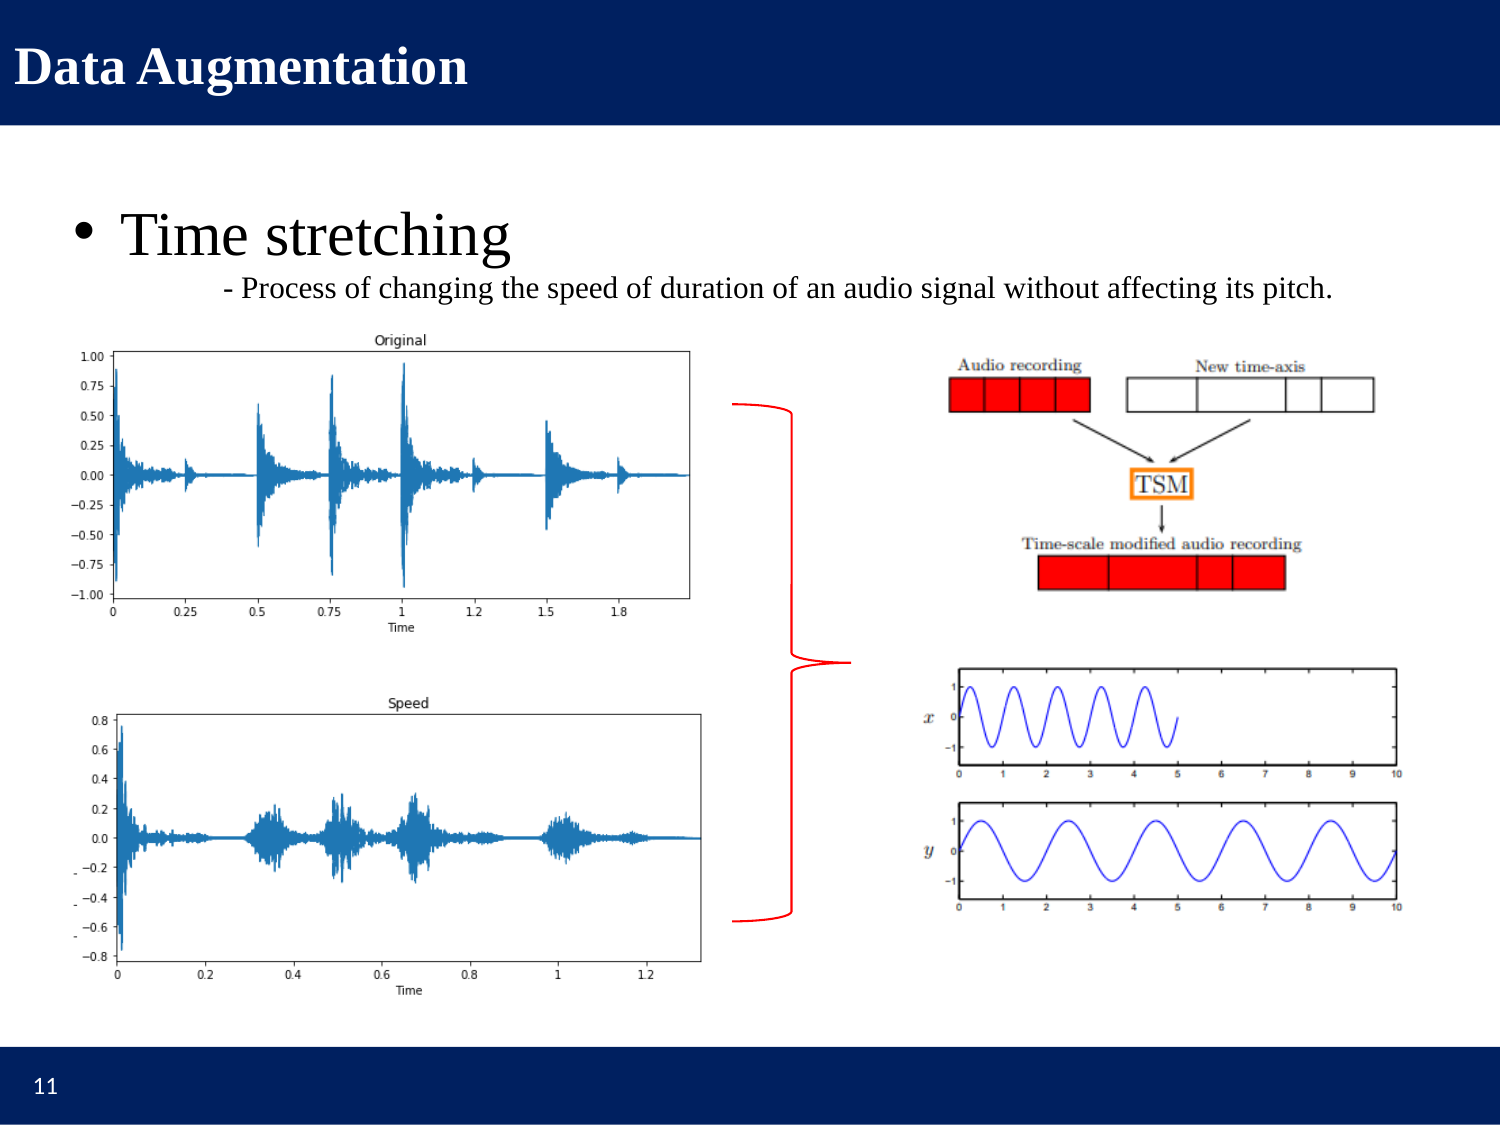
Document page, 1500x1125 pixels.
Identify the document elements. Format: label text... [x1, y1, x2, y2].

picture [58, 333, 733, 1015]
text_box [0, 1046, 1500, 1125]
picture [909, 647, 1426, 923]
picture [919, 333, 1390, 609]
text_box [733, 403, 852, 922]
text_box Data Augmentation [0, 0, 1500, 126]
slide_number 11 [17, 1054, 136, 1115]
text_box Time stretching - Process of changing the speed of duration of an audio signal without affecting its pitch. [58, 110, 1406, 313]
